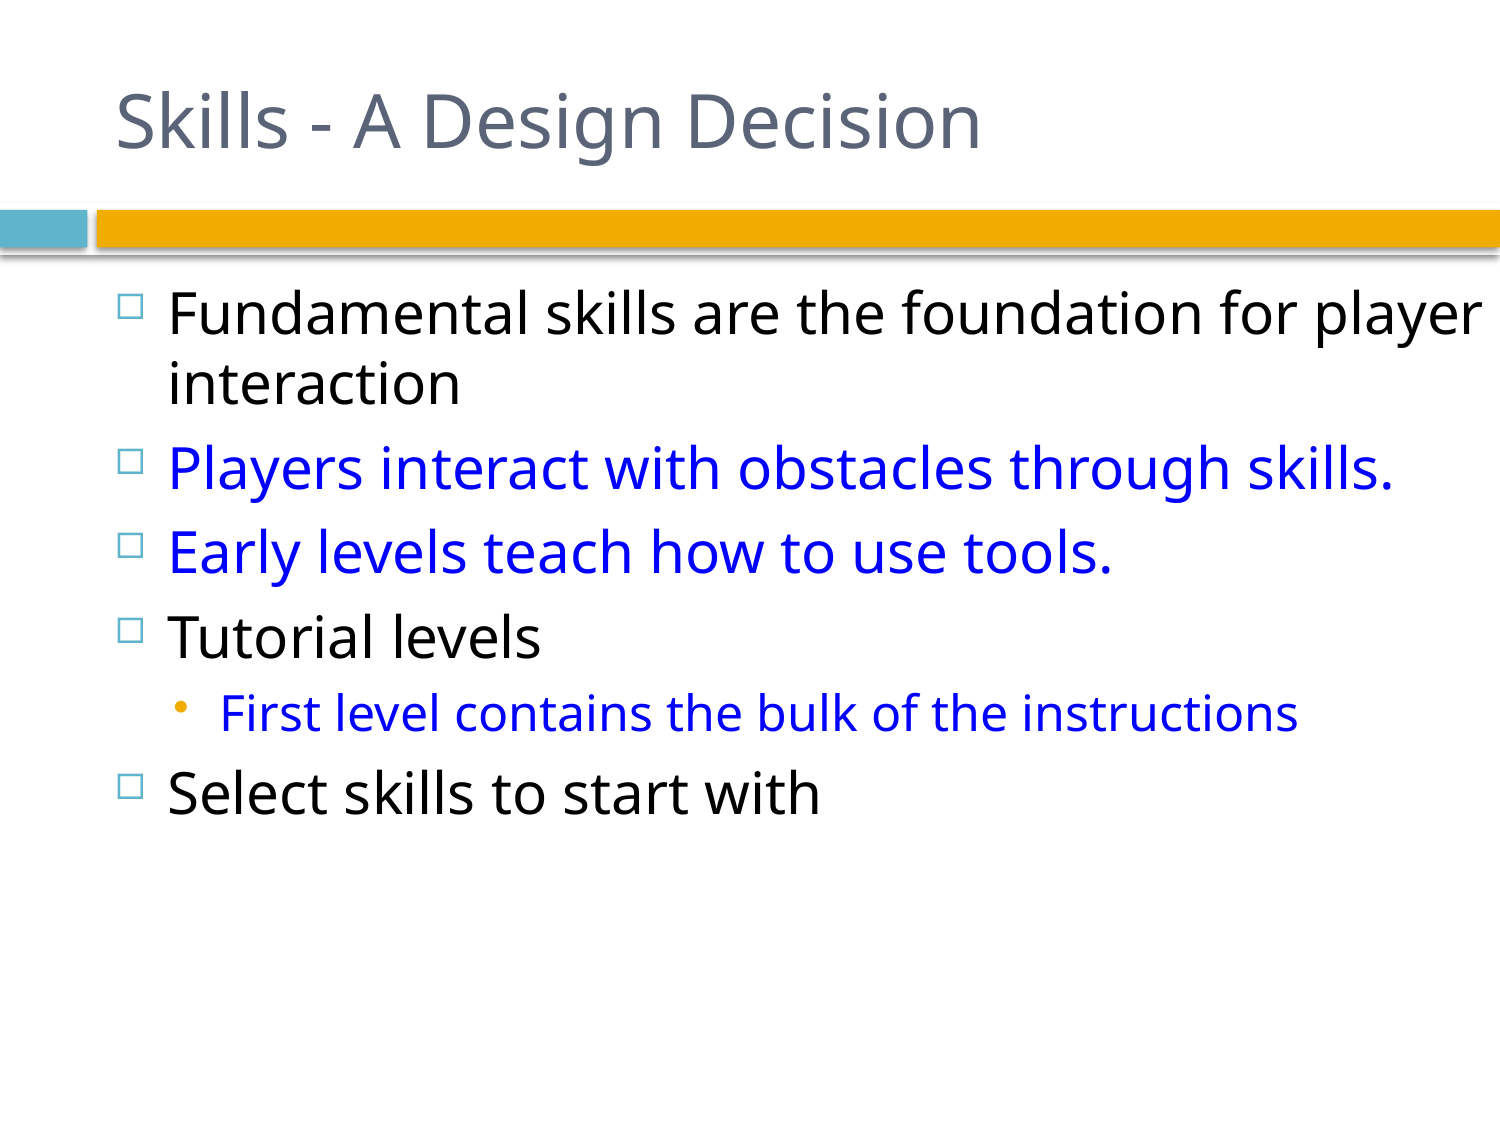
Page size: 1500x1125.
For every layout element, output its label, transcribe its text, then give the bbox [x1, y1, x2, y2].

title Skills - A Design Decision [100, 37, 1438, 200]
list Fundamental skills are the foundation for player interaction Players interact with obstacles through skills. Early levels teach how to use tools. Tutorial levels First level contains the bulk of the instructions Select skills to start with [99, 268, 1500, 1025]
